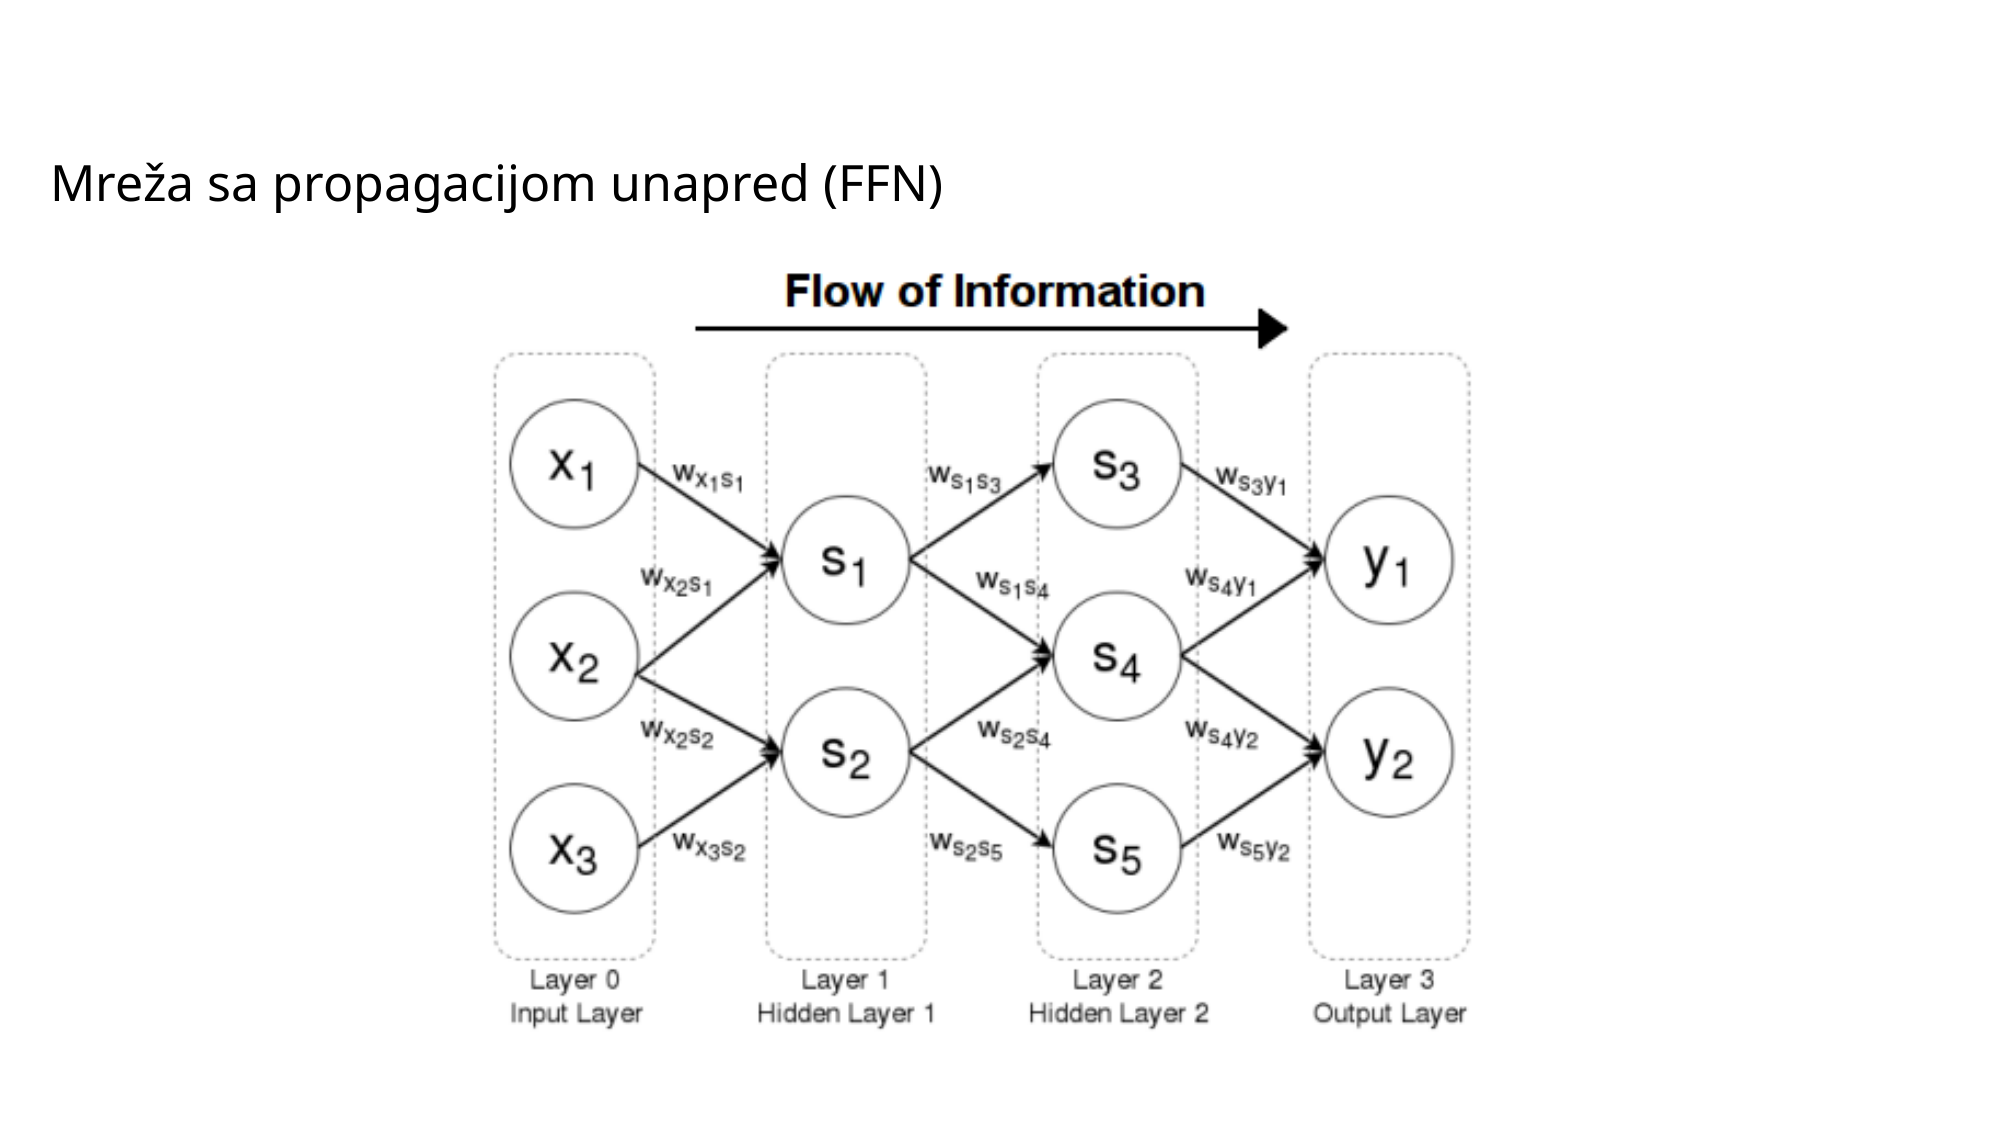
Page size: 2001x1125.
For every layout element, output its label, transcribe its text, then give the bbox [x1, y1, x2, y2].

title Mreža sa propagacijom unapred (FFN) [35, 34, 1261, 293]
picture [488, 248, 1480, 1050]
